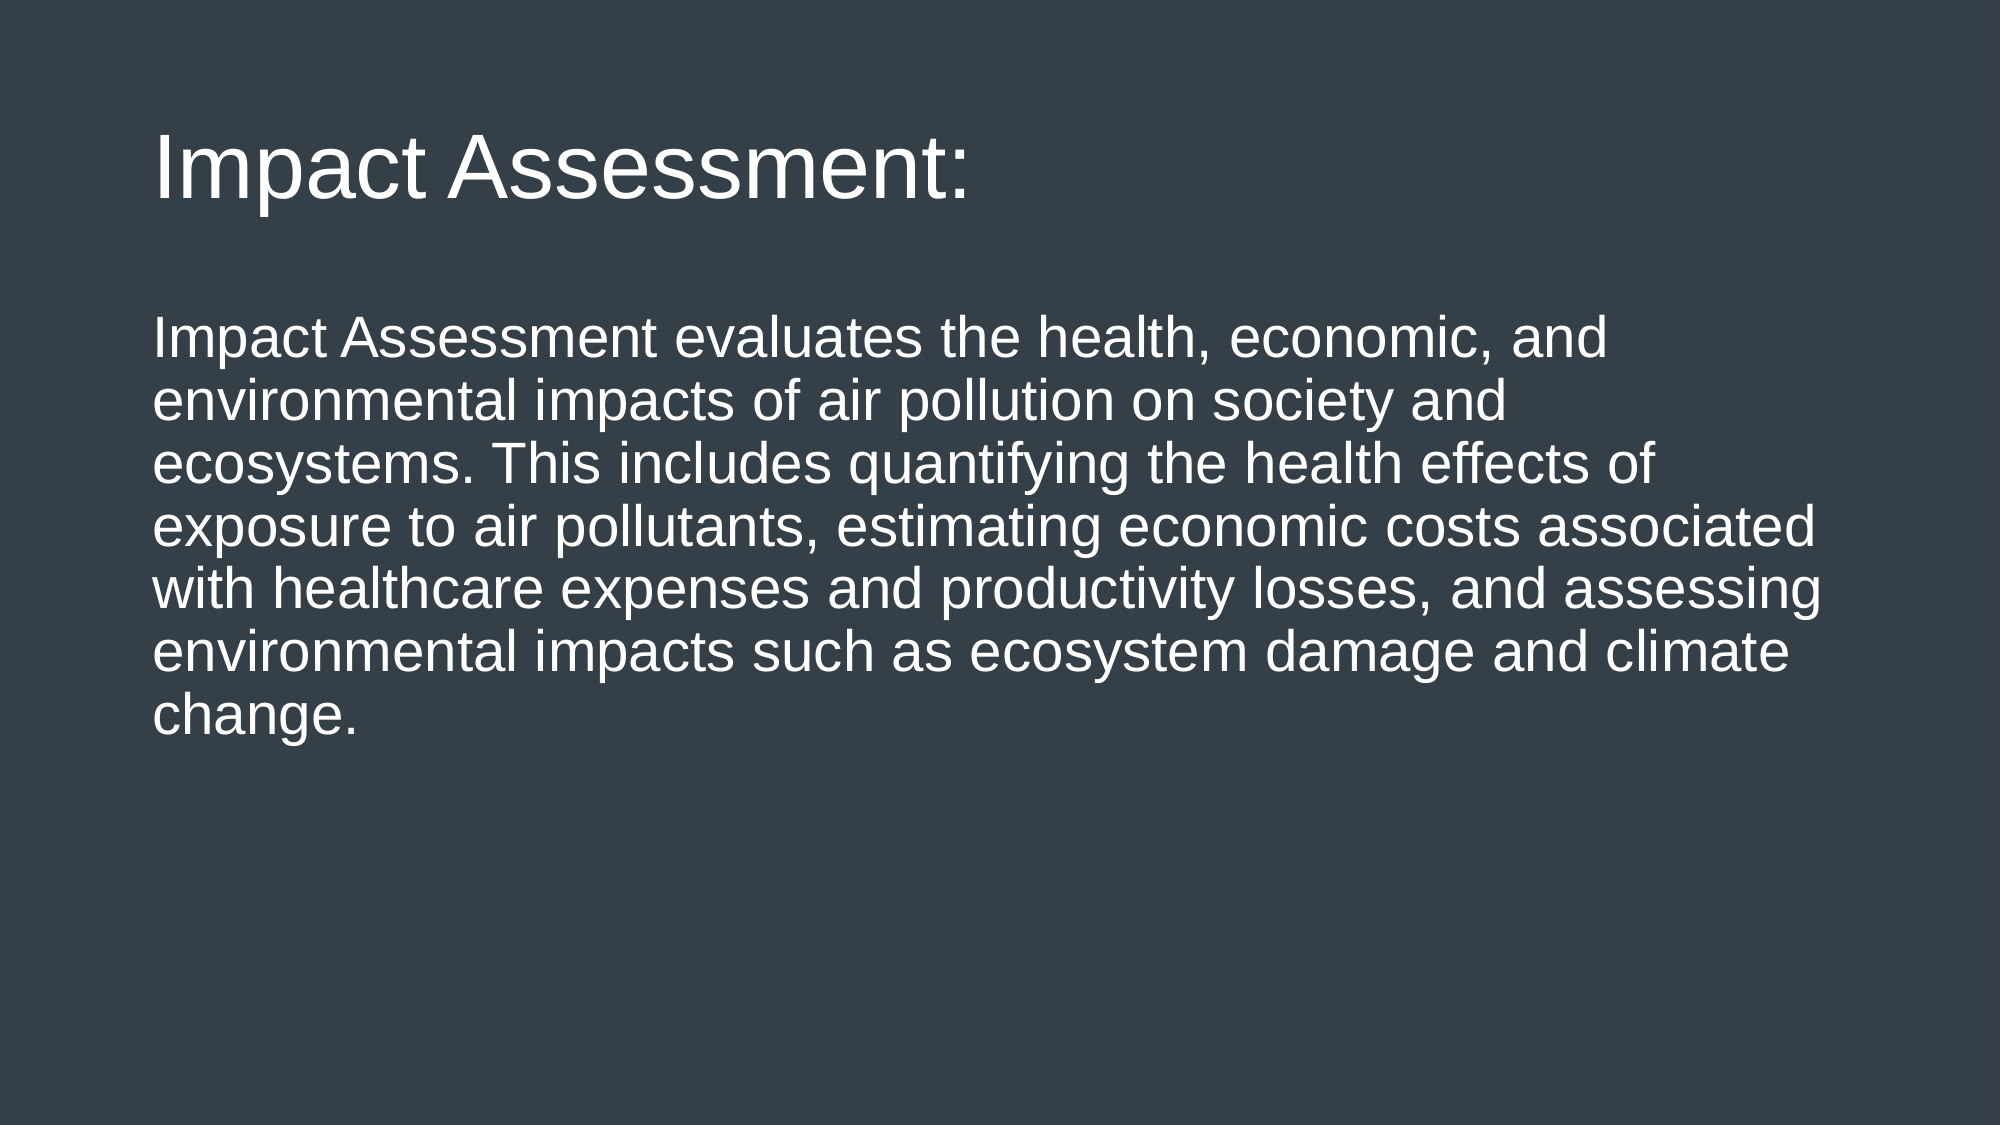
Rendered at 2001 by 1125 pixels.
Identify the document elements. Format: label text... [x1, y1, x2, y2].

title Impact Assessment: [137, 59, 1863, 278]
list Impact Assessment evaluates the health, economic, and environmental impacts of air pollution on society and ecosystems. This includes quantifying the health effects of exposure to air pollutants, estimating economic costs associated with healthcare expenses and productivity losses, and assessing environmental impacts such as ecosystem damage and climate change. [137, 299, 1863, 1014]
